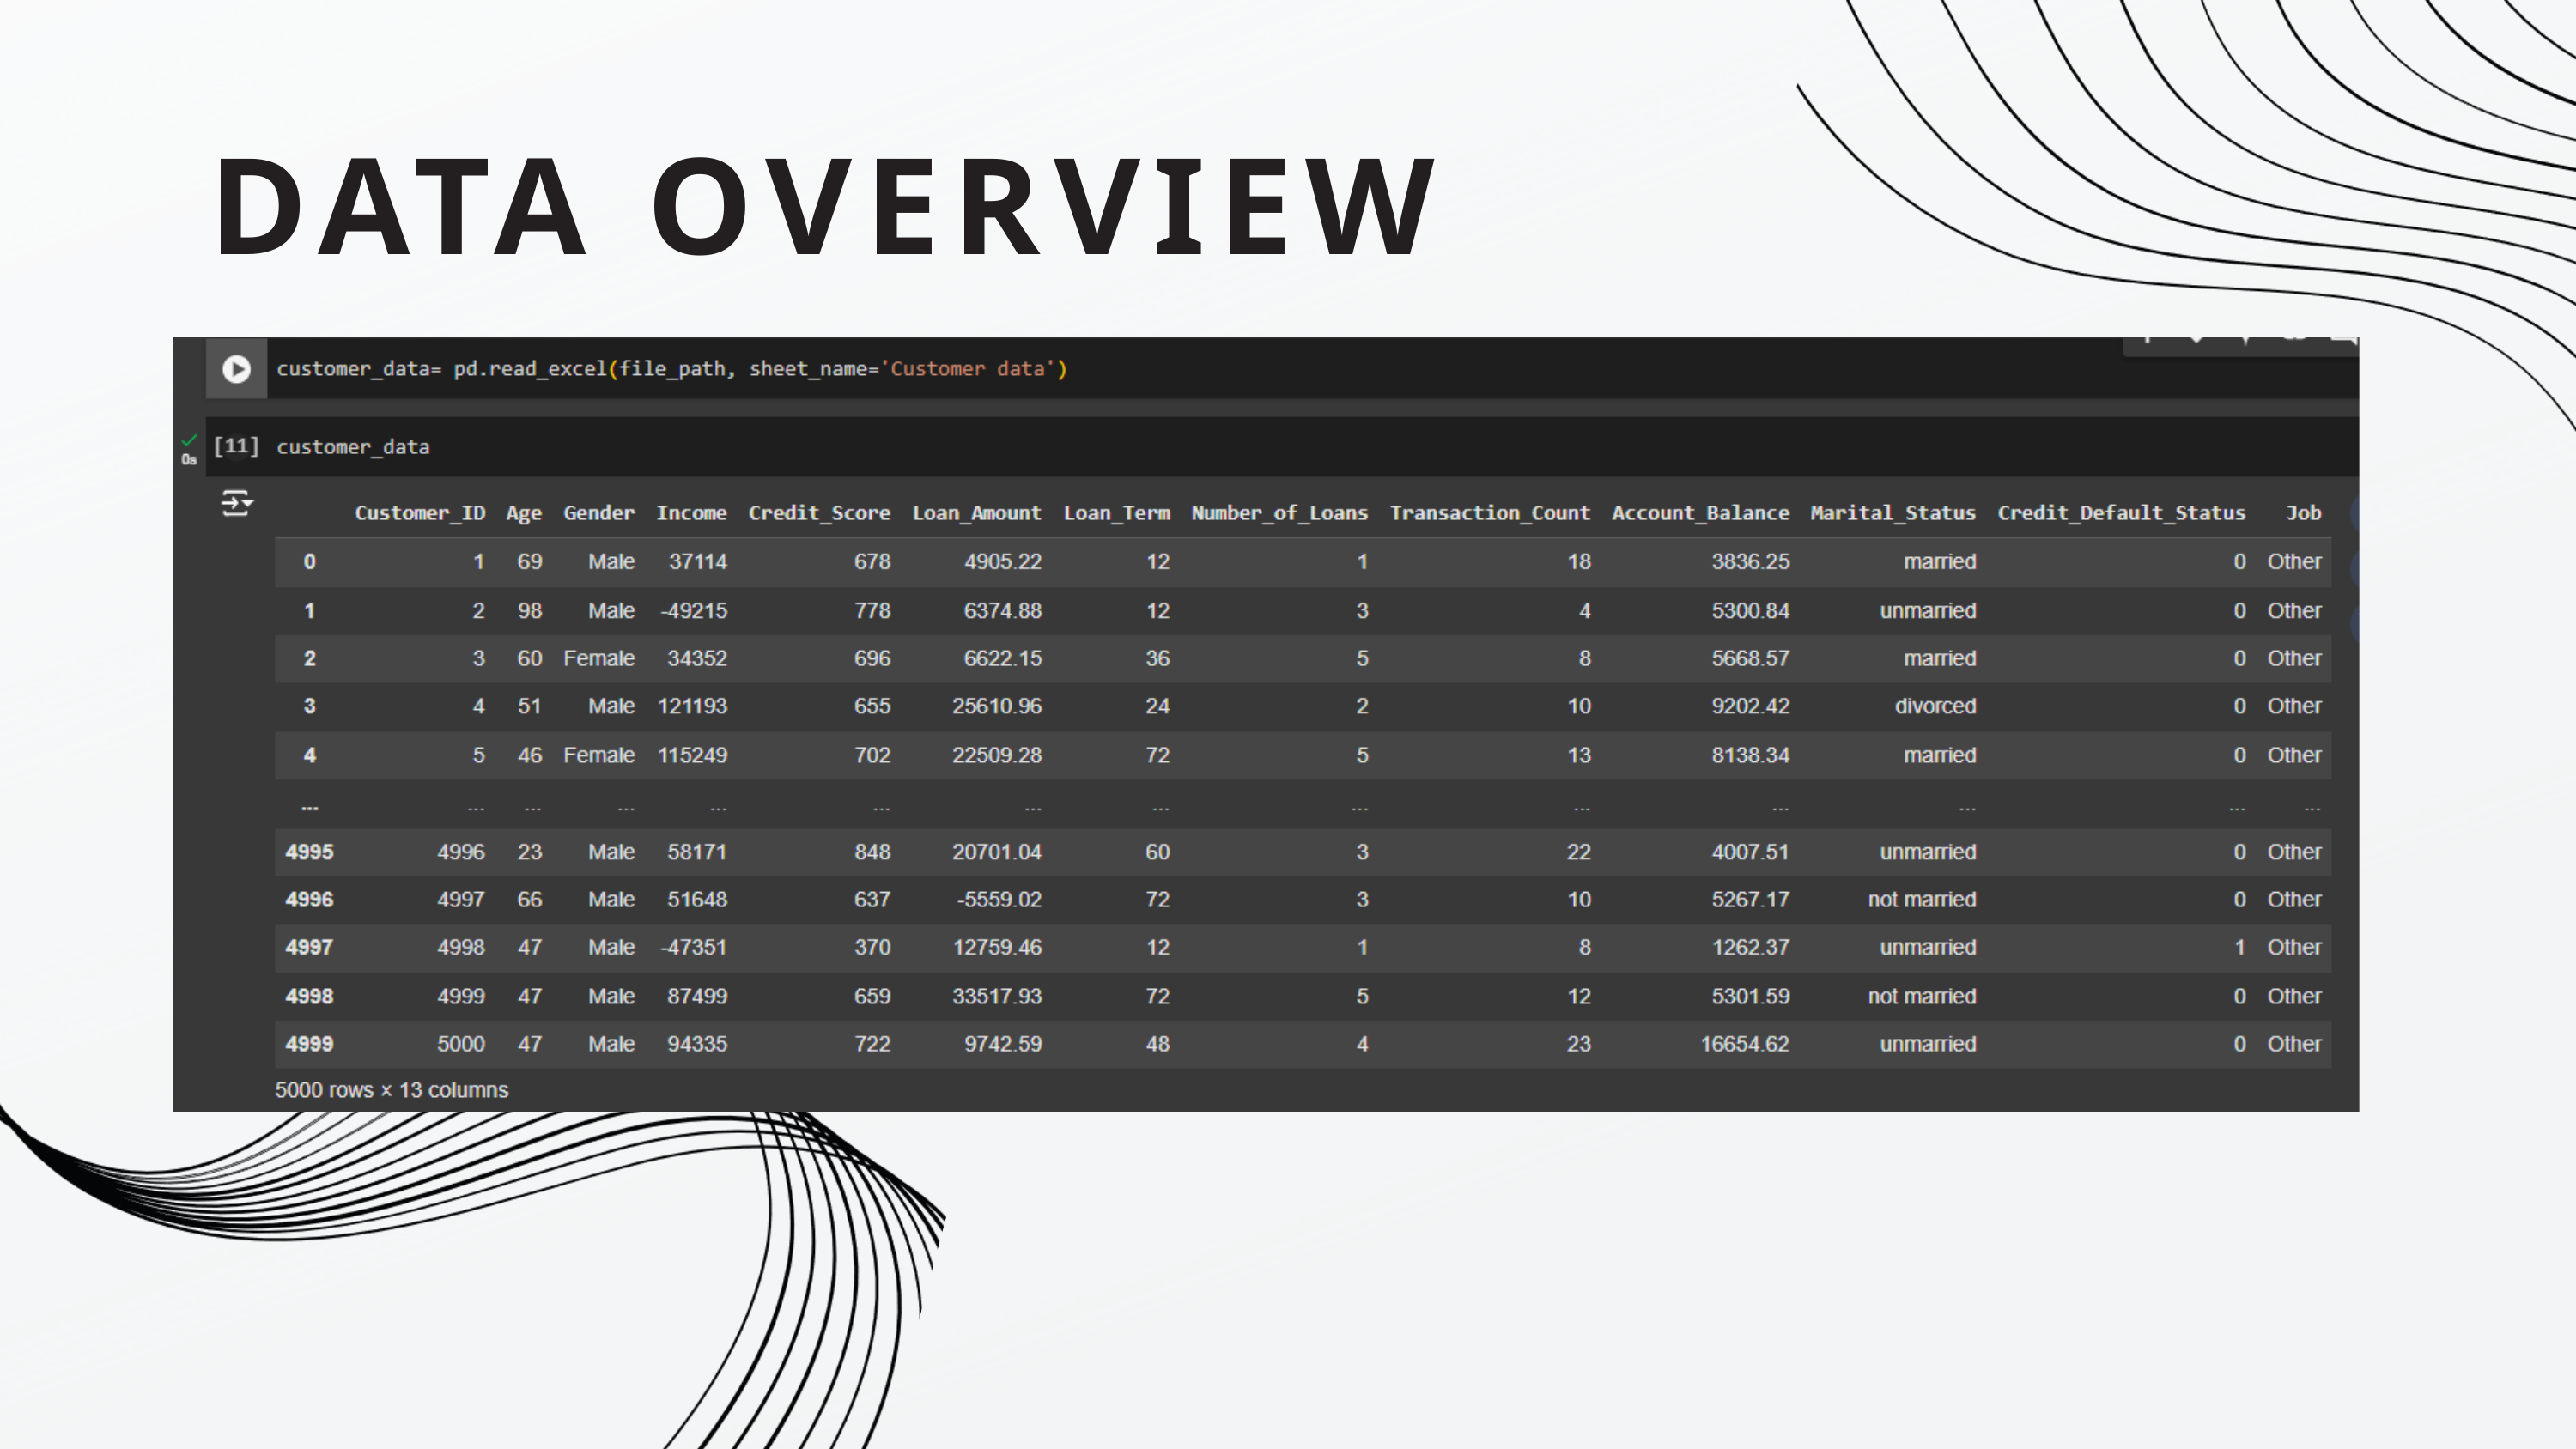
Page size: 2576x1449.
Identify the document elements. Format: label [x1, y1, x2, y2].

text_box [0, 0, 2576, 1449]
text_box [173, 337, 2360, 1112]
